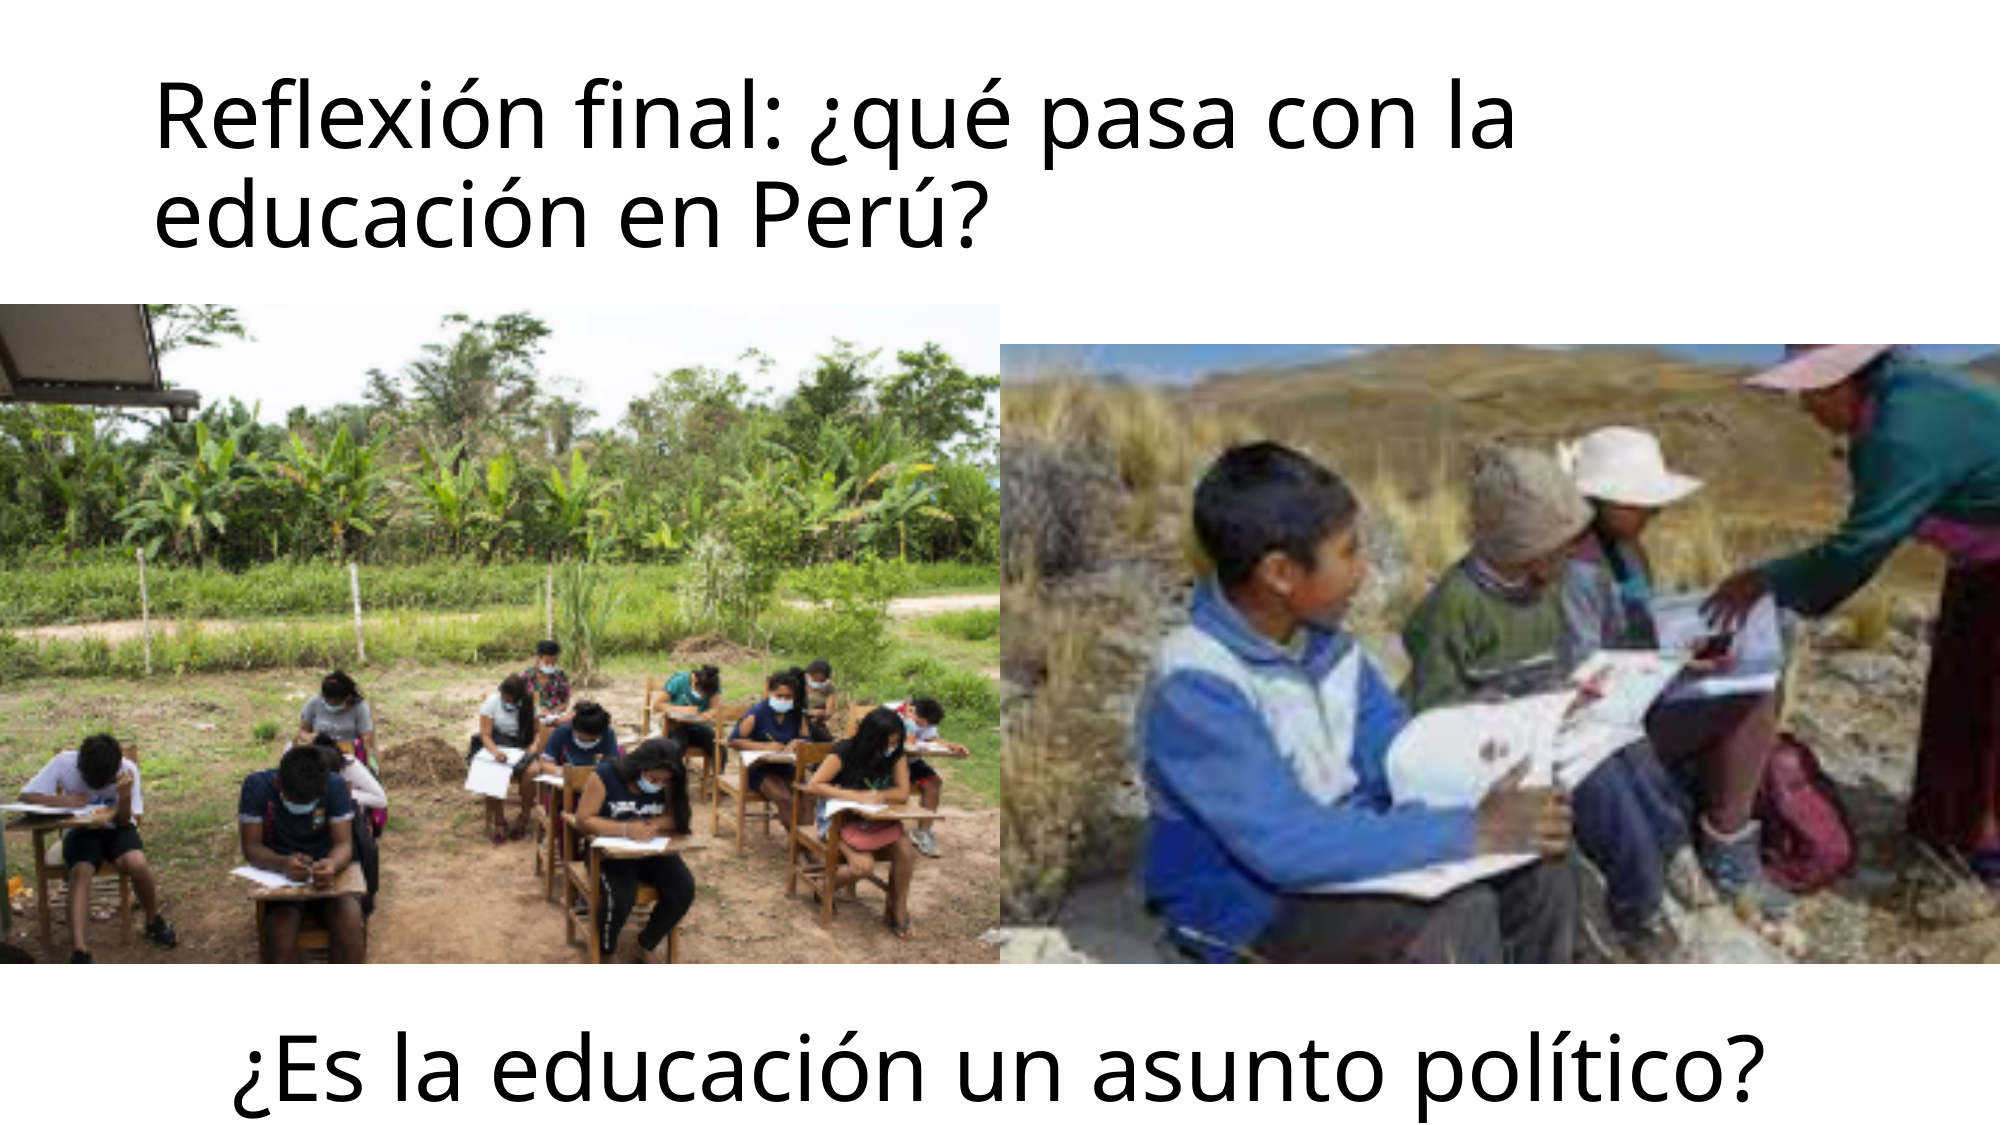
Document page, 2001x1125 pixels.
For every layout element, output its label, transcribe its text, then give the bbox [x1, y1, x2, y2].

title Reflexión final: ¿qué pasa con la educación en Perú? [137, 59, 1863, 278]
picture [0, 304, 2000, 964]
text_box ¿Es la educación un asunto político? [137, 964, 1863, 1125]
